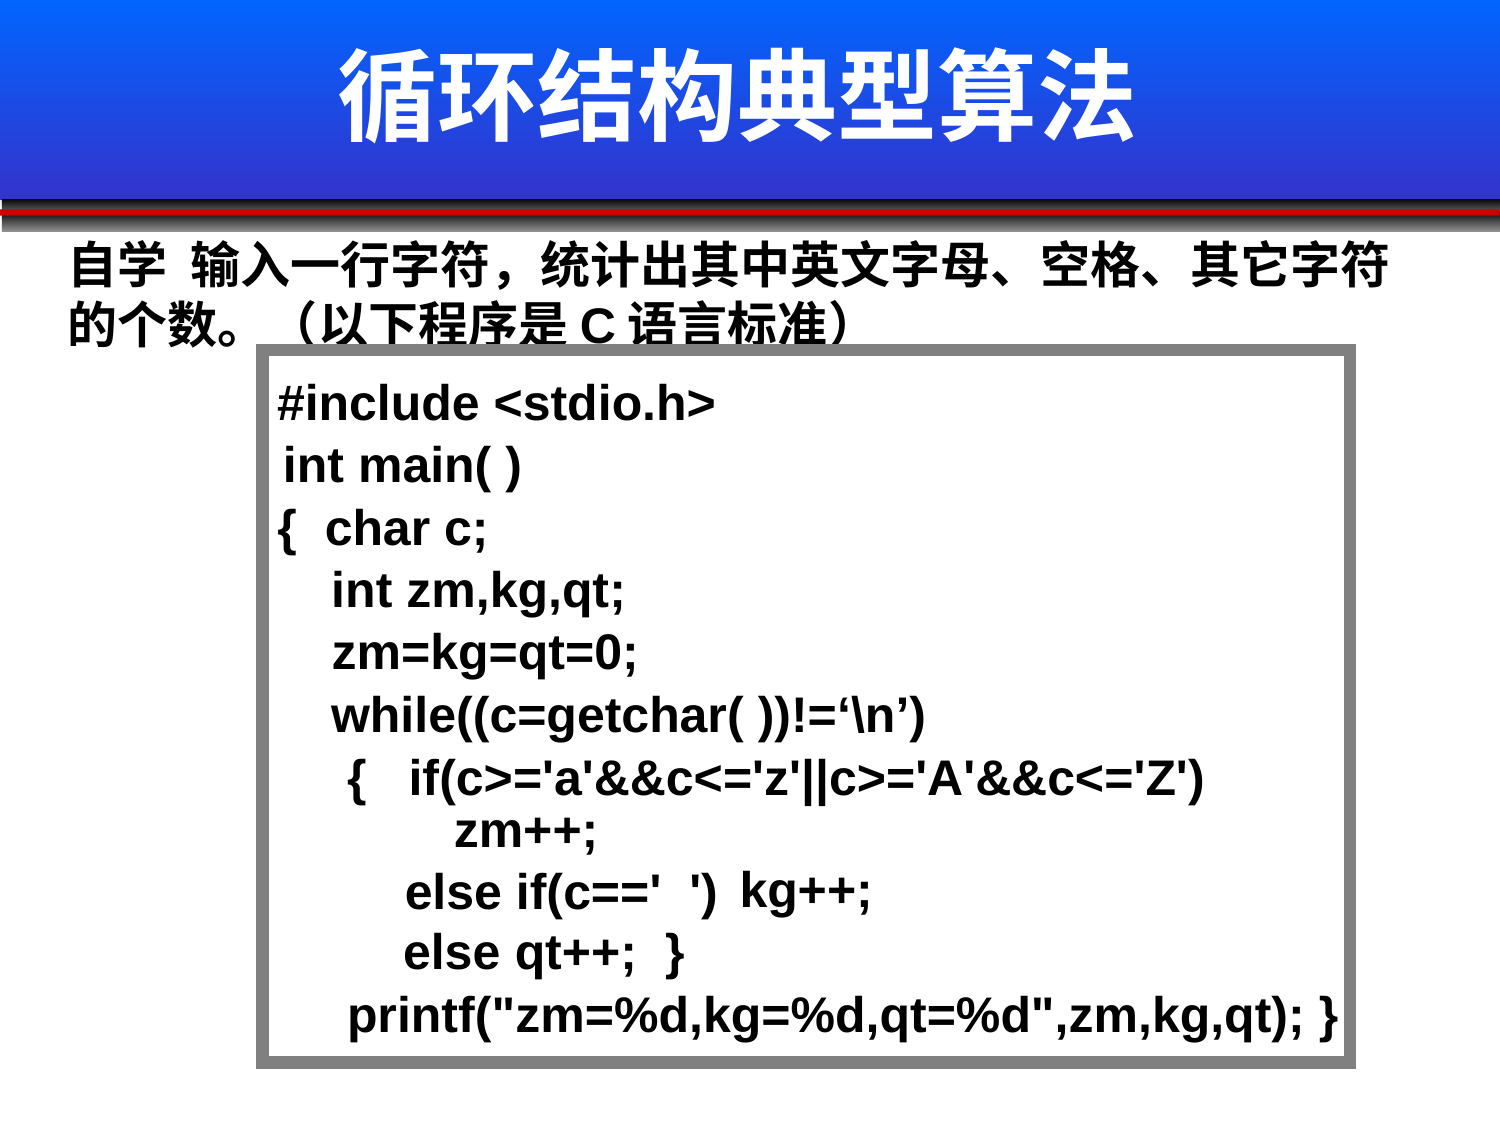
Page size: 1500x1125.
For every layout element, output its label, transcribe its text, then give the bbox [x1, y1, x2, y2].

text_box int zm,kg,qt; [274, 550, 641, 612]
text_box while((c=getchar( ))!=‘\n’) [274, 675, 942, 750]
text_box int main( ) [268, 425, 663, 500]
text_box { char c; [262, 487, 504, 563]
text_box 循环结构典型算法 [99, 0, 1375, 188]
text_box #include <stdio.h> [262, 362, 732, 438]
text_box zm=kg=qt=0; [274, 612, 654, 675]
text_box zm++; [438, 790, 614, 852]
text_box [262, 563, 1350, 1063]
text_box qt++; } [500, 912, 700, 975]
text_box else [388, 912, 500, 975]
text_box printf("zm=%d,kg=%d,qt=%d",zm,kg,qt); } [332, 975, 1355, 1050]
text_box 自学 输入一行字符，统计出其中英文字母、空格、其它字符的个数。（以下程序是C语言标准） [53, 226, 1439, 361]
text_box { if(c>='a'&&c<='z'||c>='A'&&c<='Z') [290, 737, 1220, 813]
text_box else if(c==' ') [390, 852, 734, 928]
text_box kg++; [724, 850, 889, 925]
text_box [262, 350, 1350, 975]
